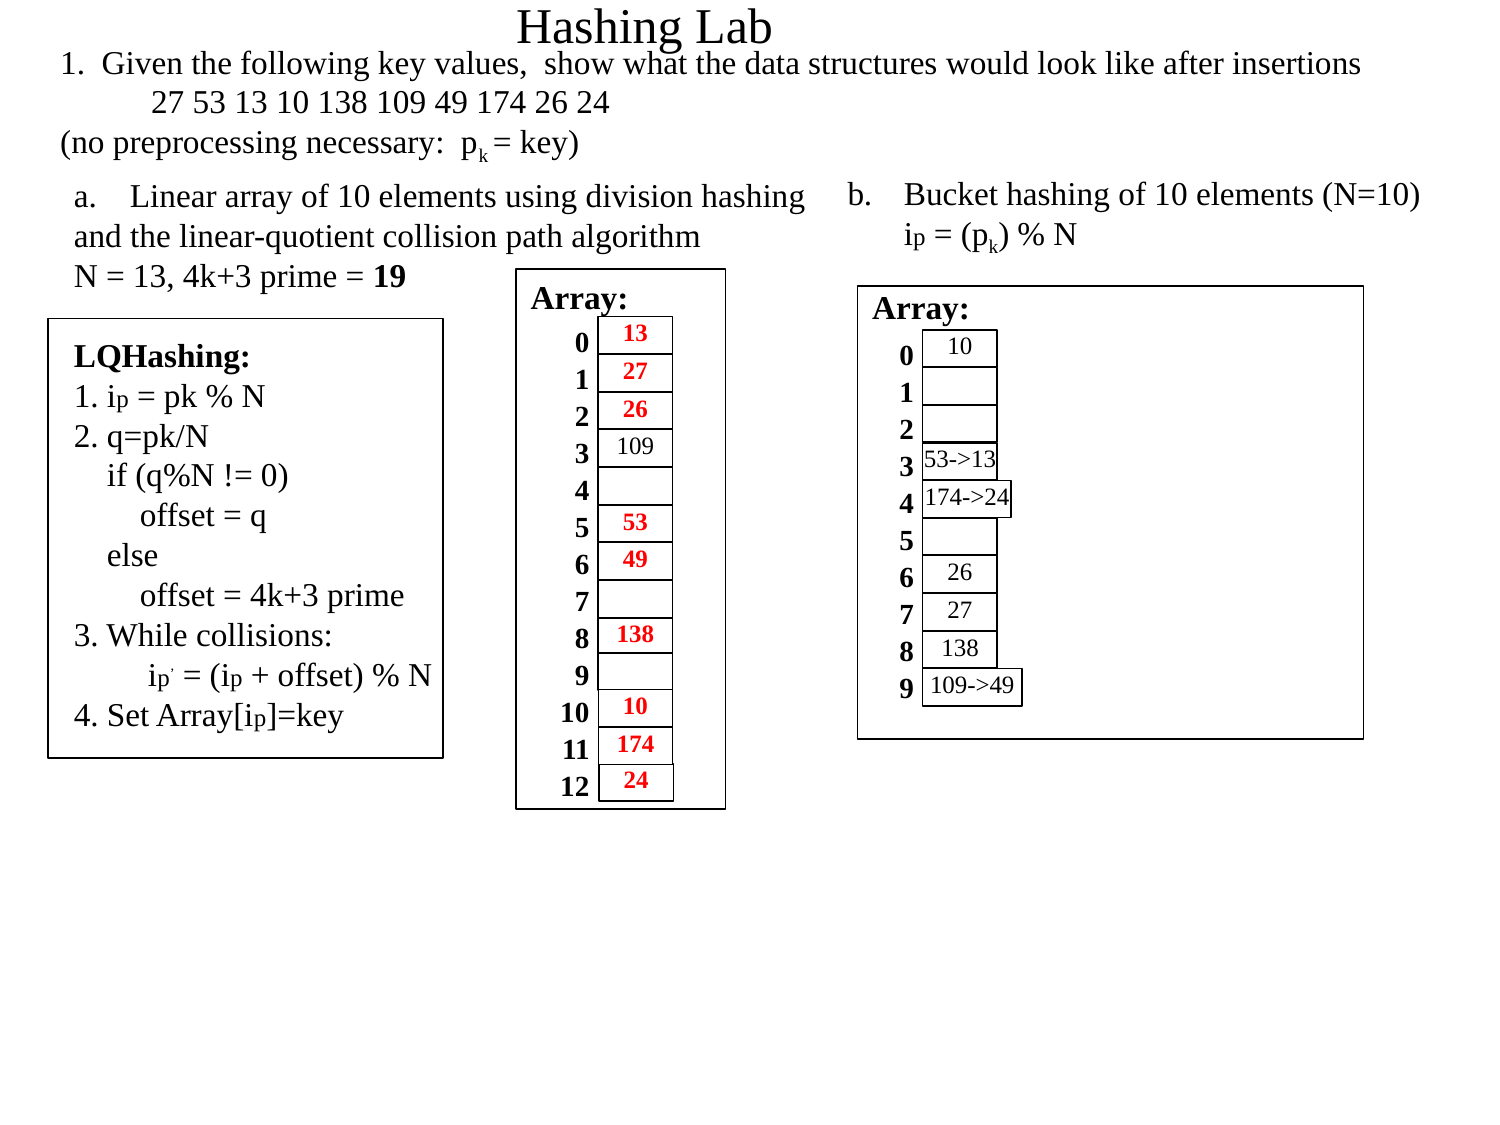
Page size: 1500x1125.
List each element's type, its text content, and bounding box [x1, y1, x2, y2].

text_box Hashing Lab [501, 0, 789, 62]
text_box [883, 328, 1023, 717]
text_box Linear array of 10 elements using division hashing and the linear-quotient collision path algorithm N = 13, 4k+3 prime = 19 LQHashing: 1. ip = pk % N 2. q=pk/N if (q%N != 0) offset = q else offset = 4k+3 prime 3. While collisions: ip’ = (ip + offset) % N 4. Set Array[ip]=key [58, 166, 822, 821]
text_box Array: [857, 286, 1364, 740]
text_box Array: [515, 268, 726, 809]
text_box [47, 318, 443, 758]
text_box 1. Given the following key values, show what the data structures would look like after insertions 27 53 13 10 138 109 49 174 26 24 (no preprocessing necessary: pk = key) [45, 33, 1415, 174]
text_box Bucket hashing of 10 elements (N=10) ip = (pk) % N [832, 164, 1443, 385]
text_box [544, 315, 674, 816]
